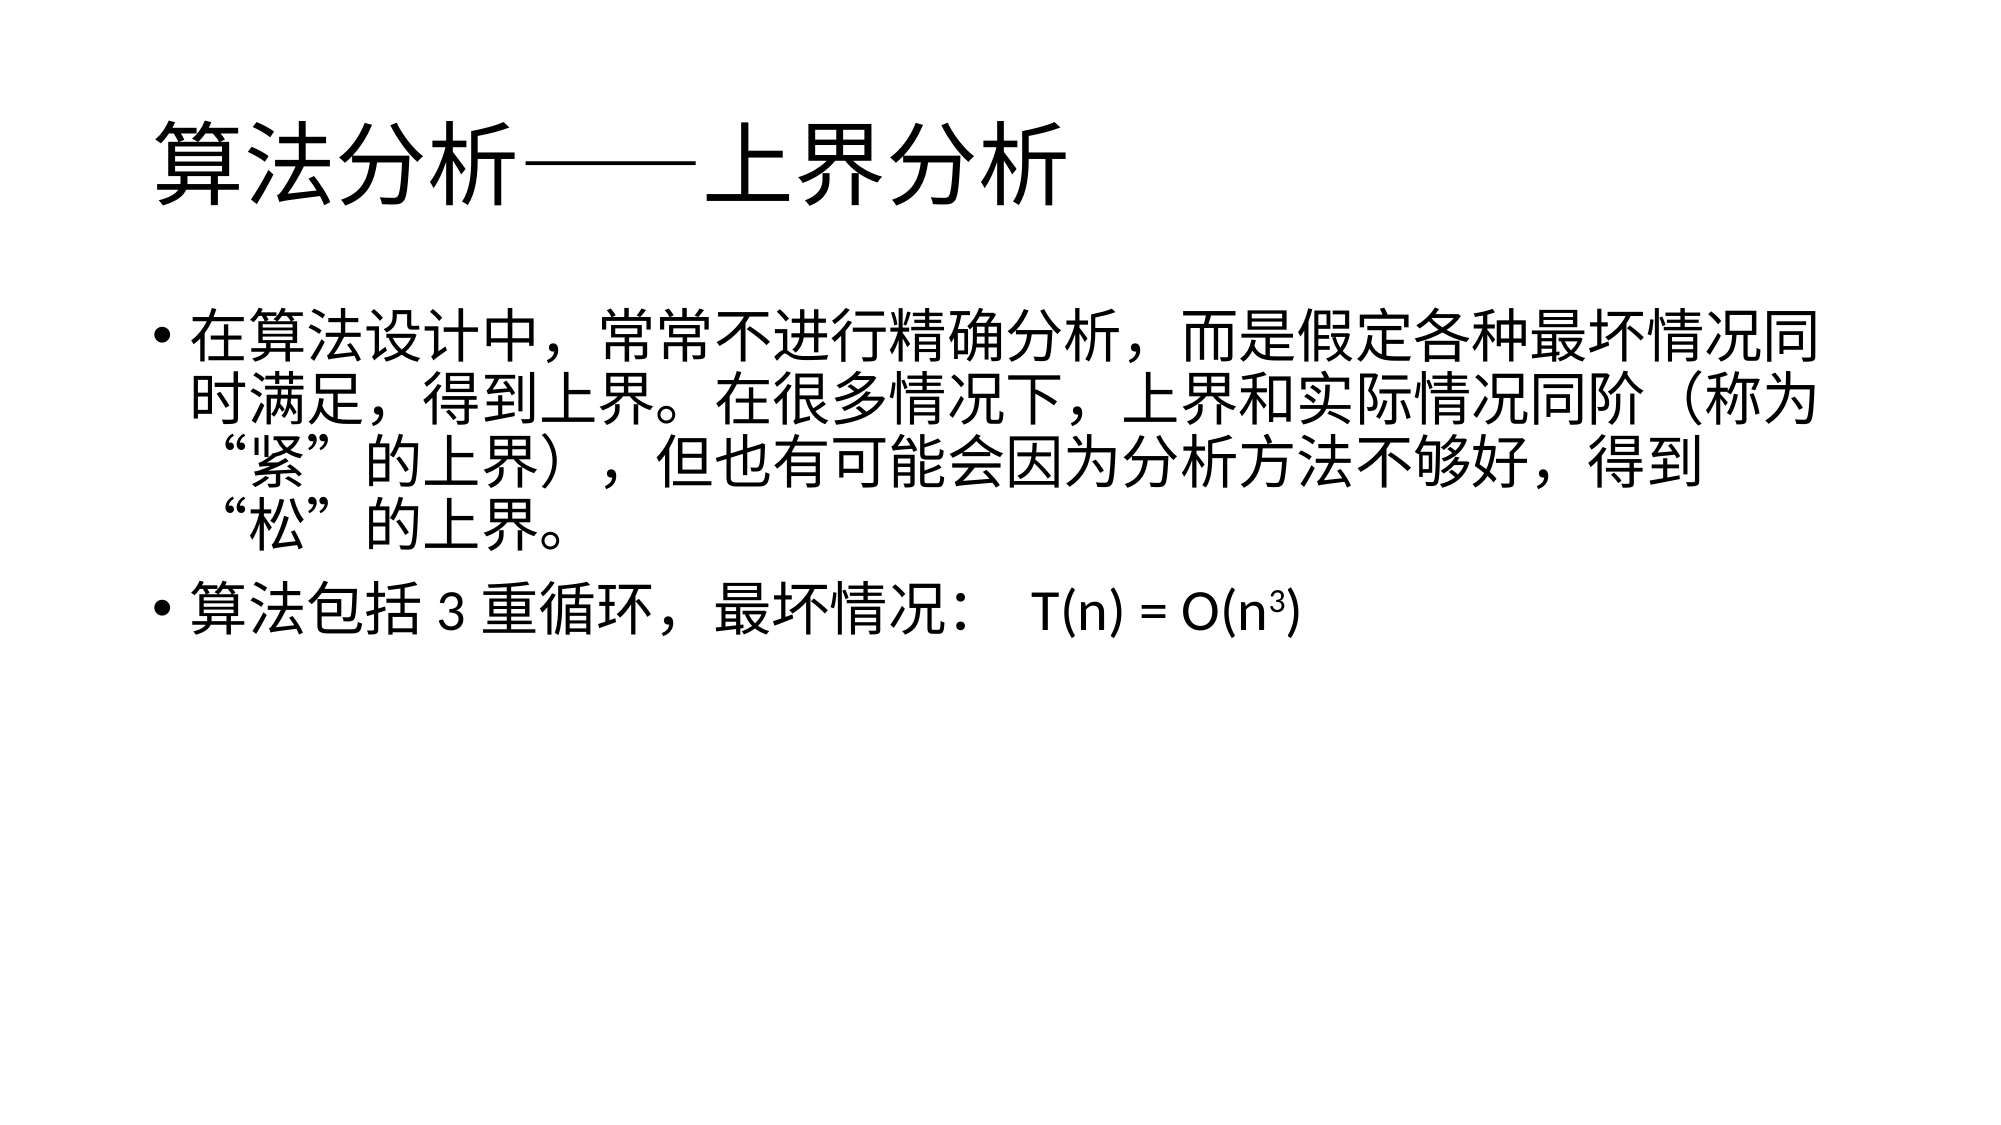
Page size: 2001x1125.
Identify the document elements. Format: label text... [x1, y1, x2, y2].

list 在算法设计中，常常不进行精确分析，而是假定各种最坏情况同时满足，得到上界。在很多情况下，上界和实际情况同阶（称为“紧”的上界），但也有可能会因为分析方法不够好，得到“松”的上界。 算法包括3重循环，最坏情况： T(n) = O(n3) [137, 299, 1863, 1014]
title 算法分析——上界分析 [137, 59, 1863, 278]
